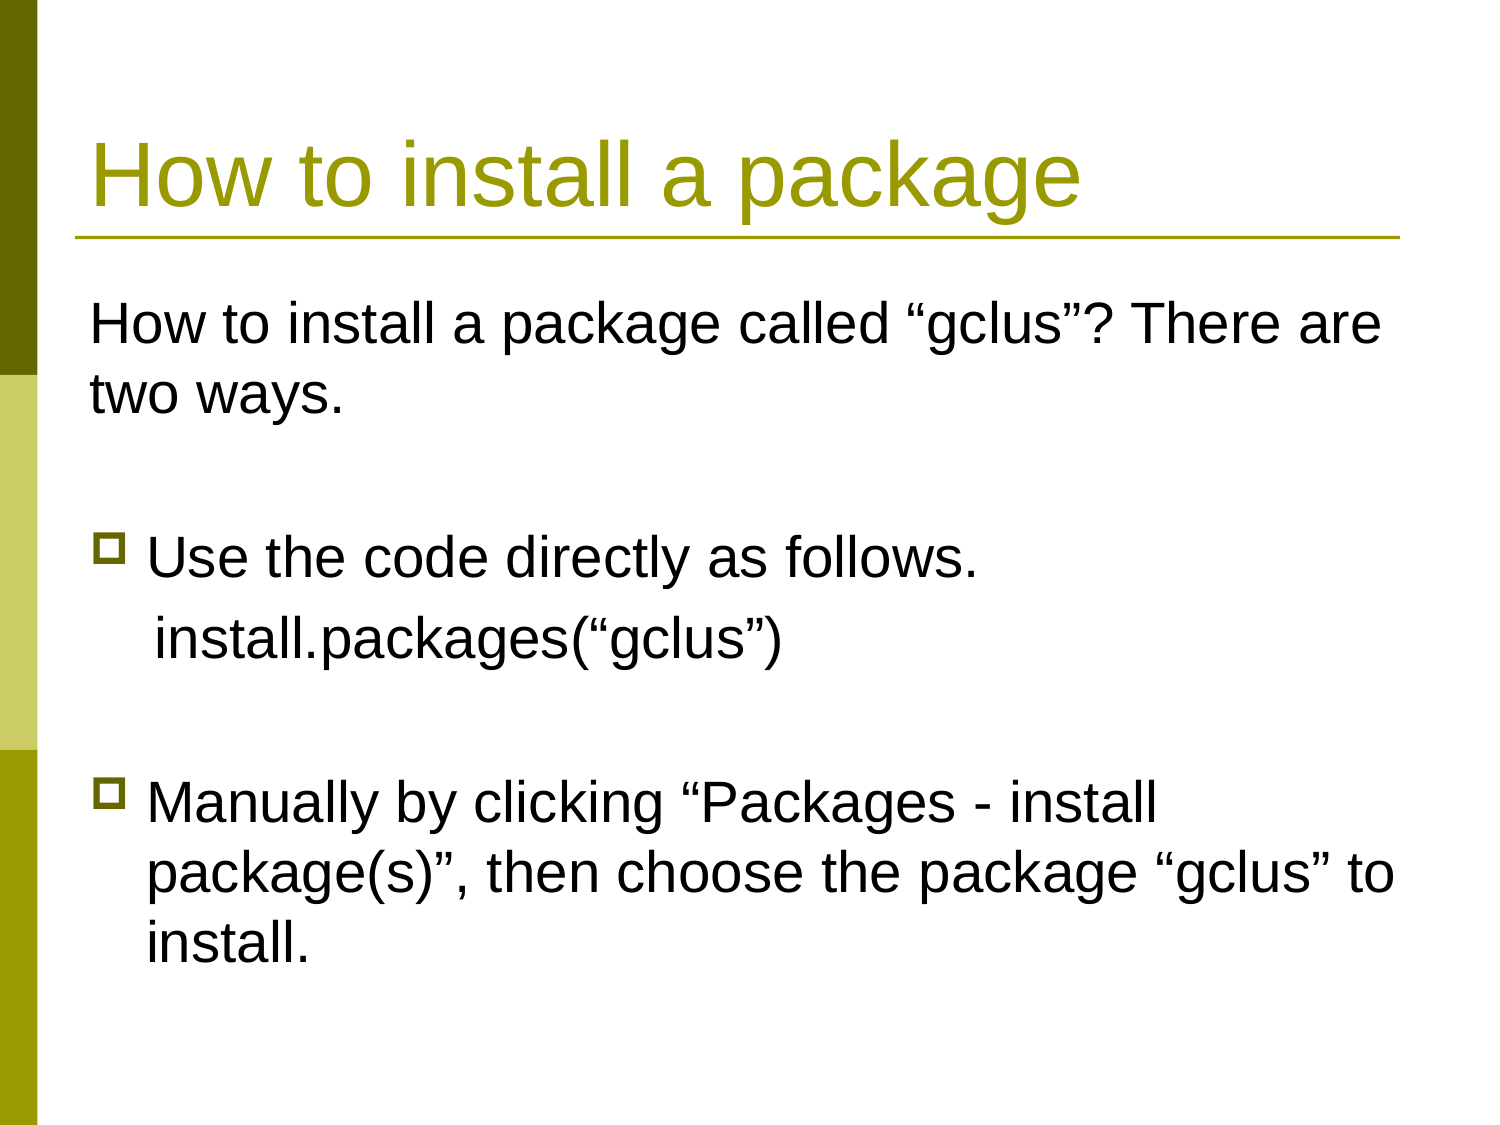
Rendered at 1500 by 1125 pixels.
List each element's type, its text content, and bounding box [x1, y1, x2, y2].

title How to install a package [74, 45, 1426, 196]
list How to install a package called “gclus”? There are two ways. Use the code directly as follows. install.packages(“gclus”) Manually by clicking “Packages - install package(s)”, then choose the package “gclus” to install. [74, 196, 1426, 1006]
